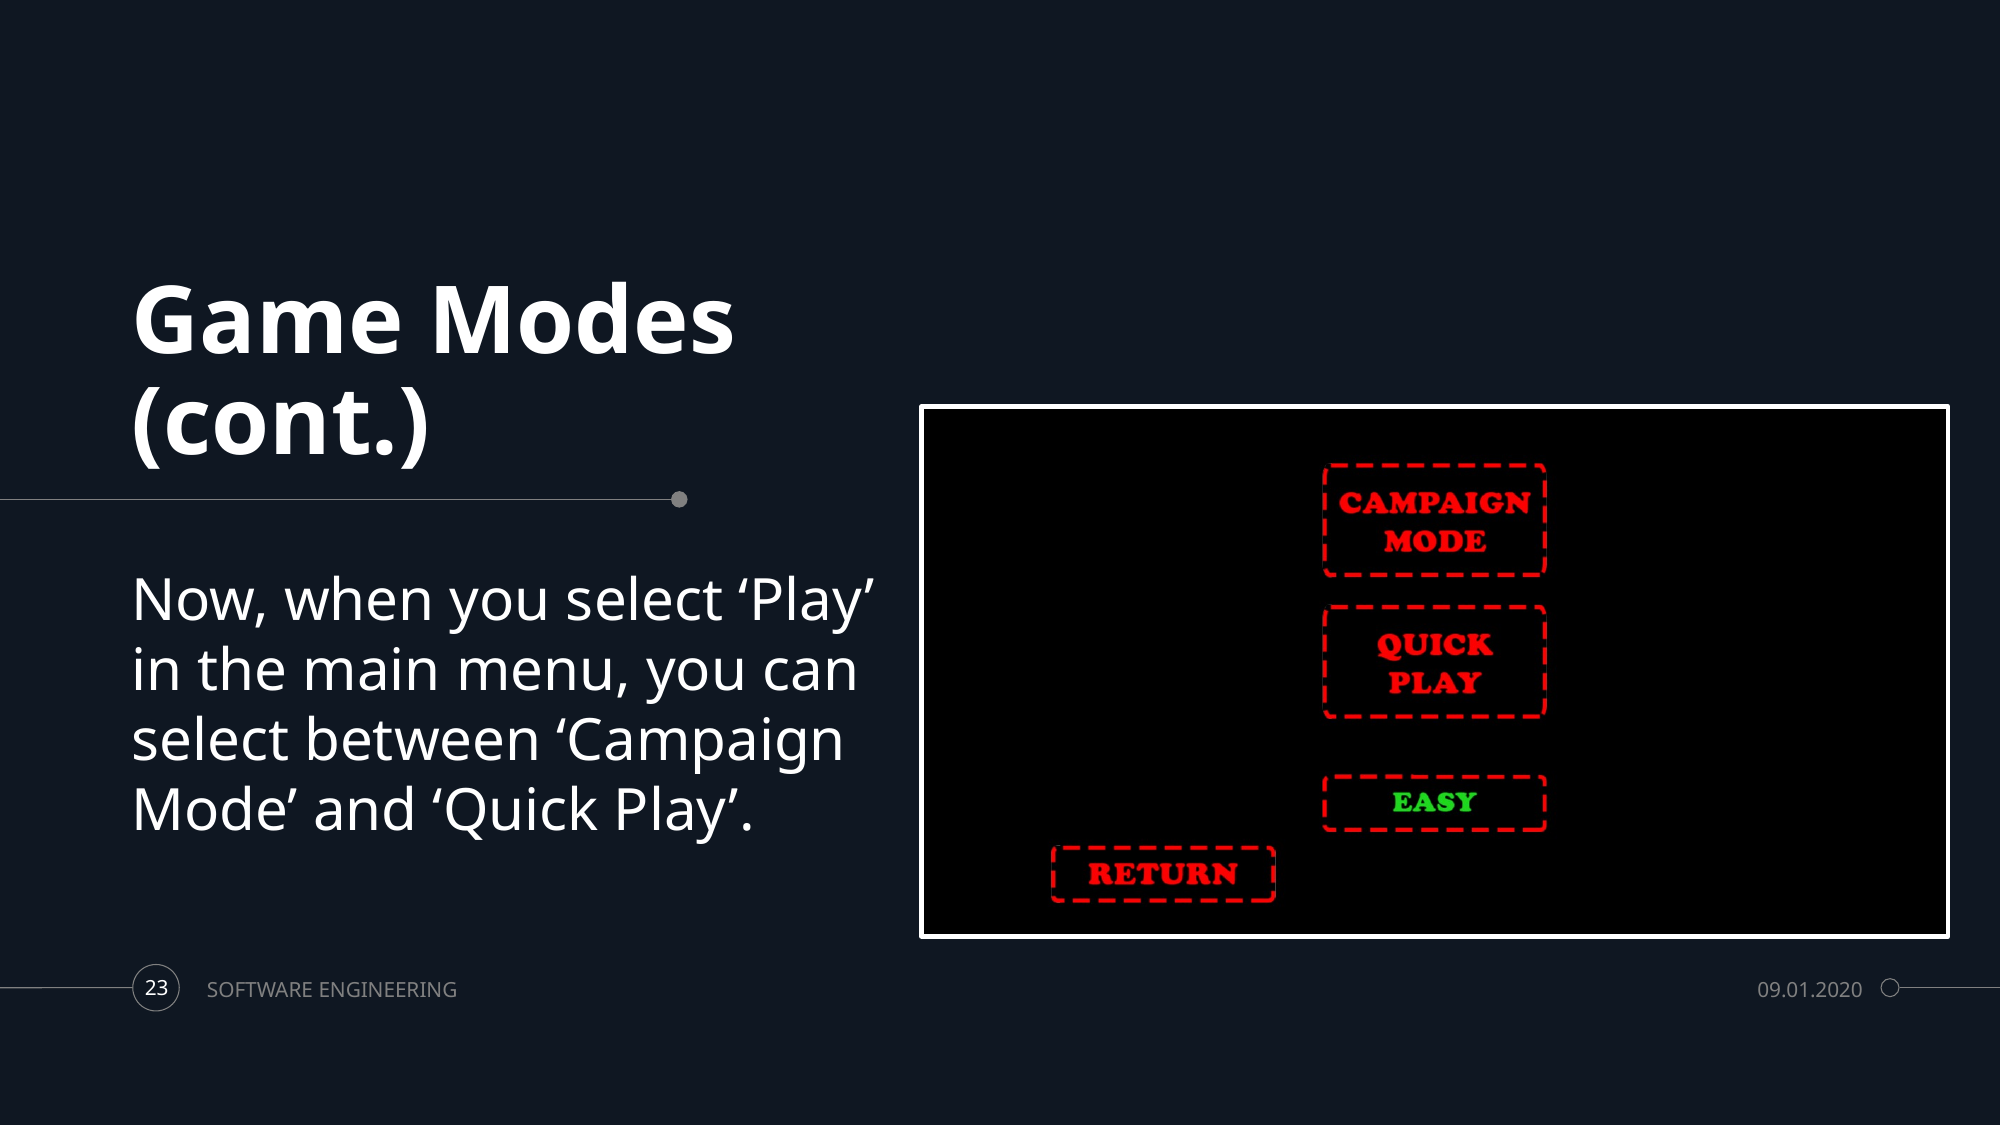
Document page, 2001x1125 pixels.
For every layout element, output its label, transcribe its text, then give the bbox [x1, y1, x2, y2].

title Game Modes (cont.) [131, 342, 870, 475]
footer SOFTWARE ENGINEERING [191, 964, 671, 1014]
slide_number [1643, 964, 1863, 1014]
slide_number 23 [127, 964, 186, 1014]
text_box Now, when you select ‘Play’ in the main menu, you can select between ‘Campaign Mode’ and ‘Quick Play’. [131, 562, 890, 886]
picture [923, 408, 1946, 934]
